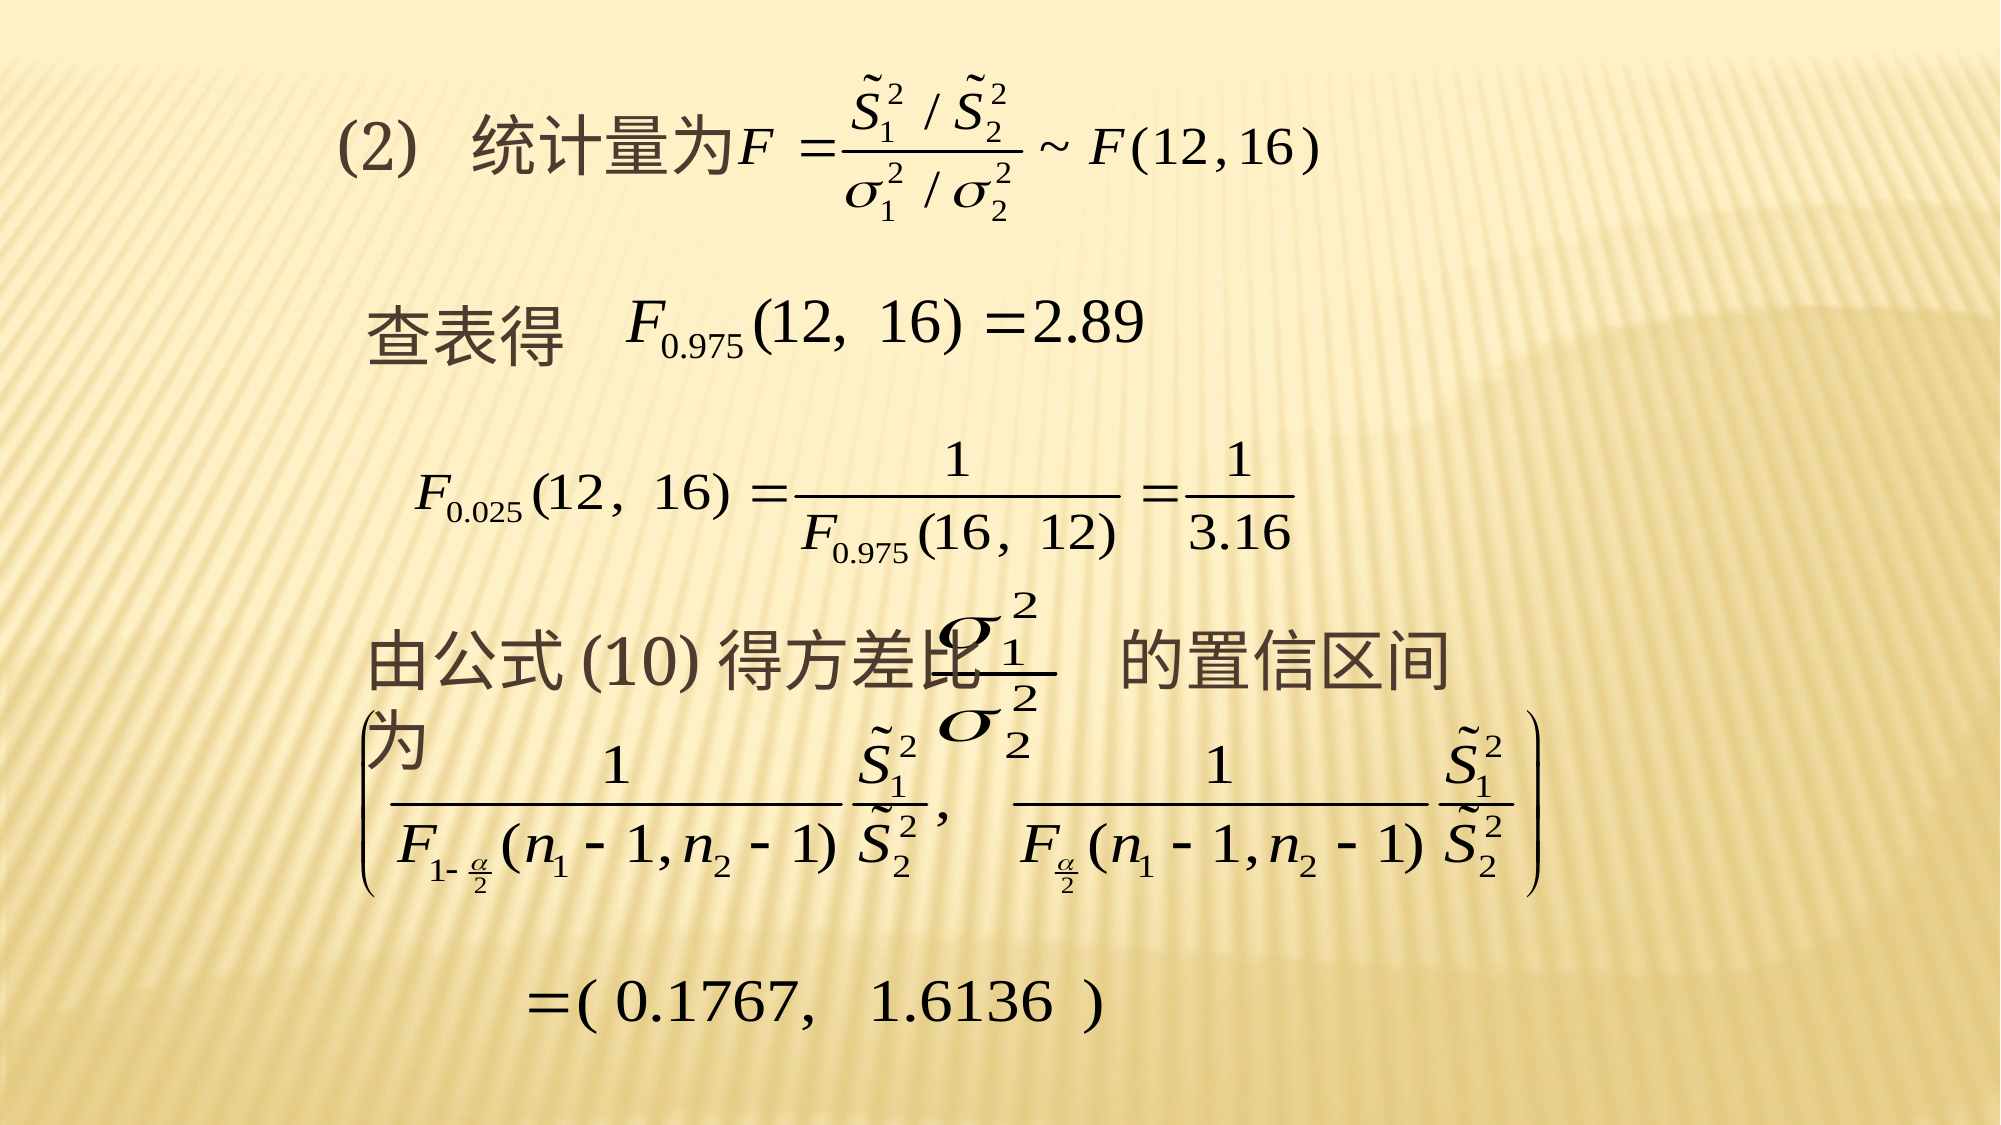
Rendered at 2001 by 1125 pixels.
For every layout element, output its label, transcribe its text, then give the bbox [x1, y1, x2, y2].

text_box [403, 426, 1308, 575]
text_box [349, 573, 1509, 701]
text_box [512, 965, 1119, 1048]
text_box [348, 701, 1558, 908]
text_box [728, 65, 1331, 232]
picture [0, 0, 2001, 1125]
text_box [614, 278, 1158, 374]
text_box 查表得 [351, 287, 582, 383]
text_box (2) 统计量为 [321, 96, 717, 191]
